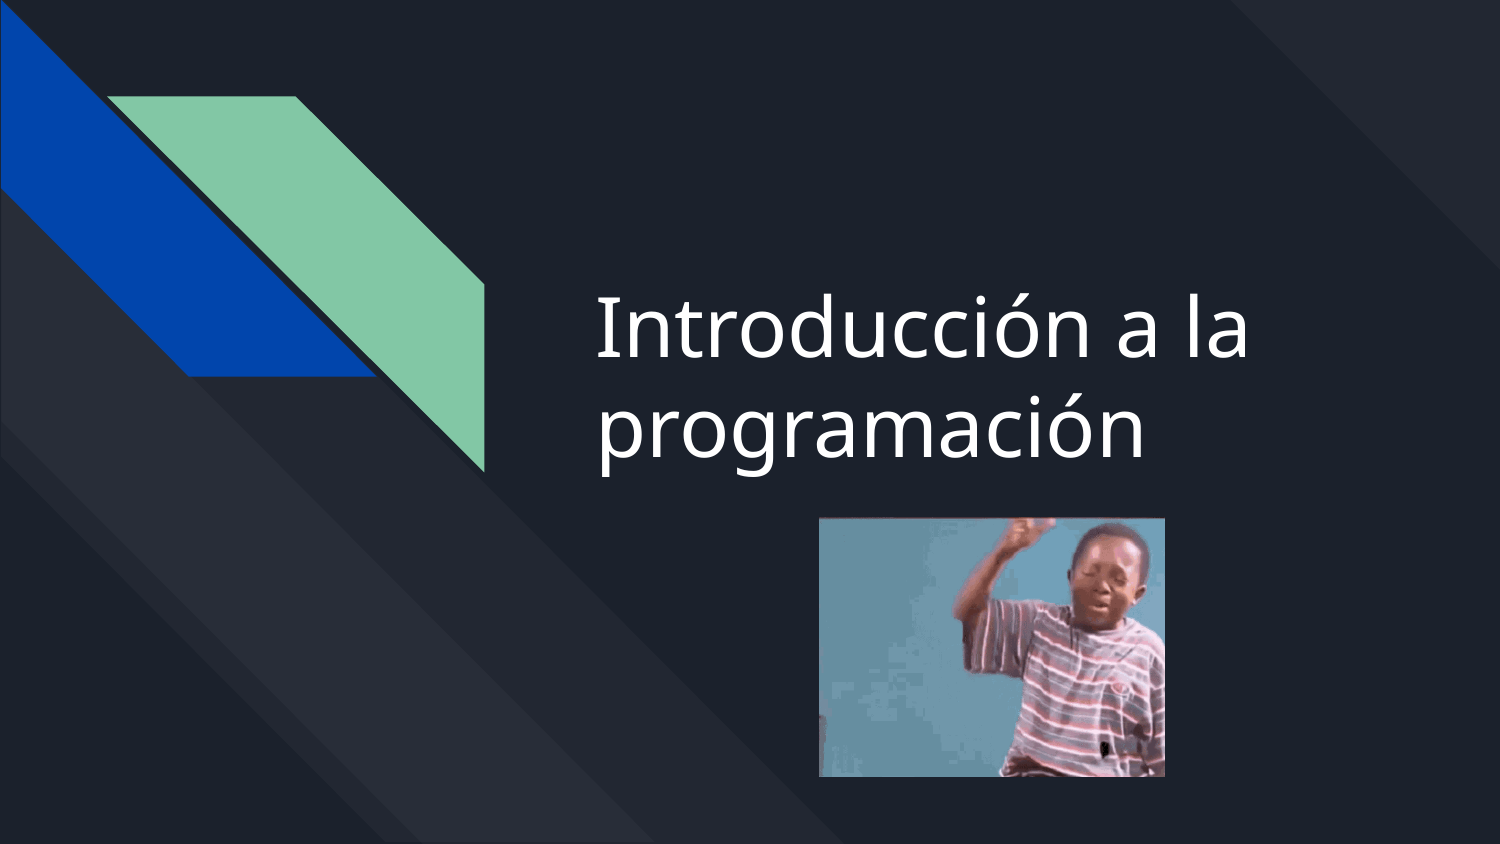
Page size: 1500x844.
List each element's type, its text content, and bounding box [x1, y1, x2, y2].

picture [818, 517, 1165, 778]
title Introducción a la programación [580, 258, 1404, 518]
